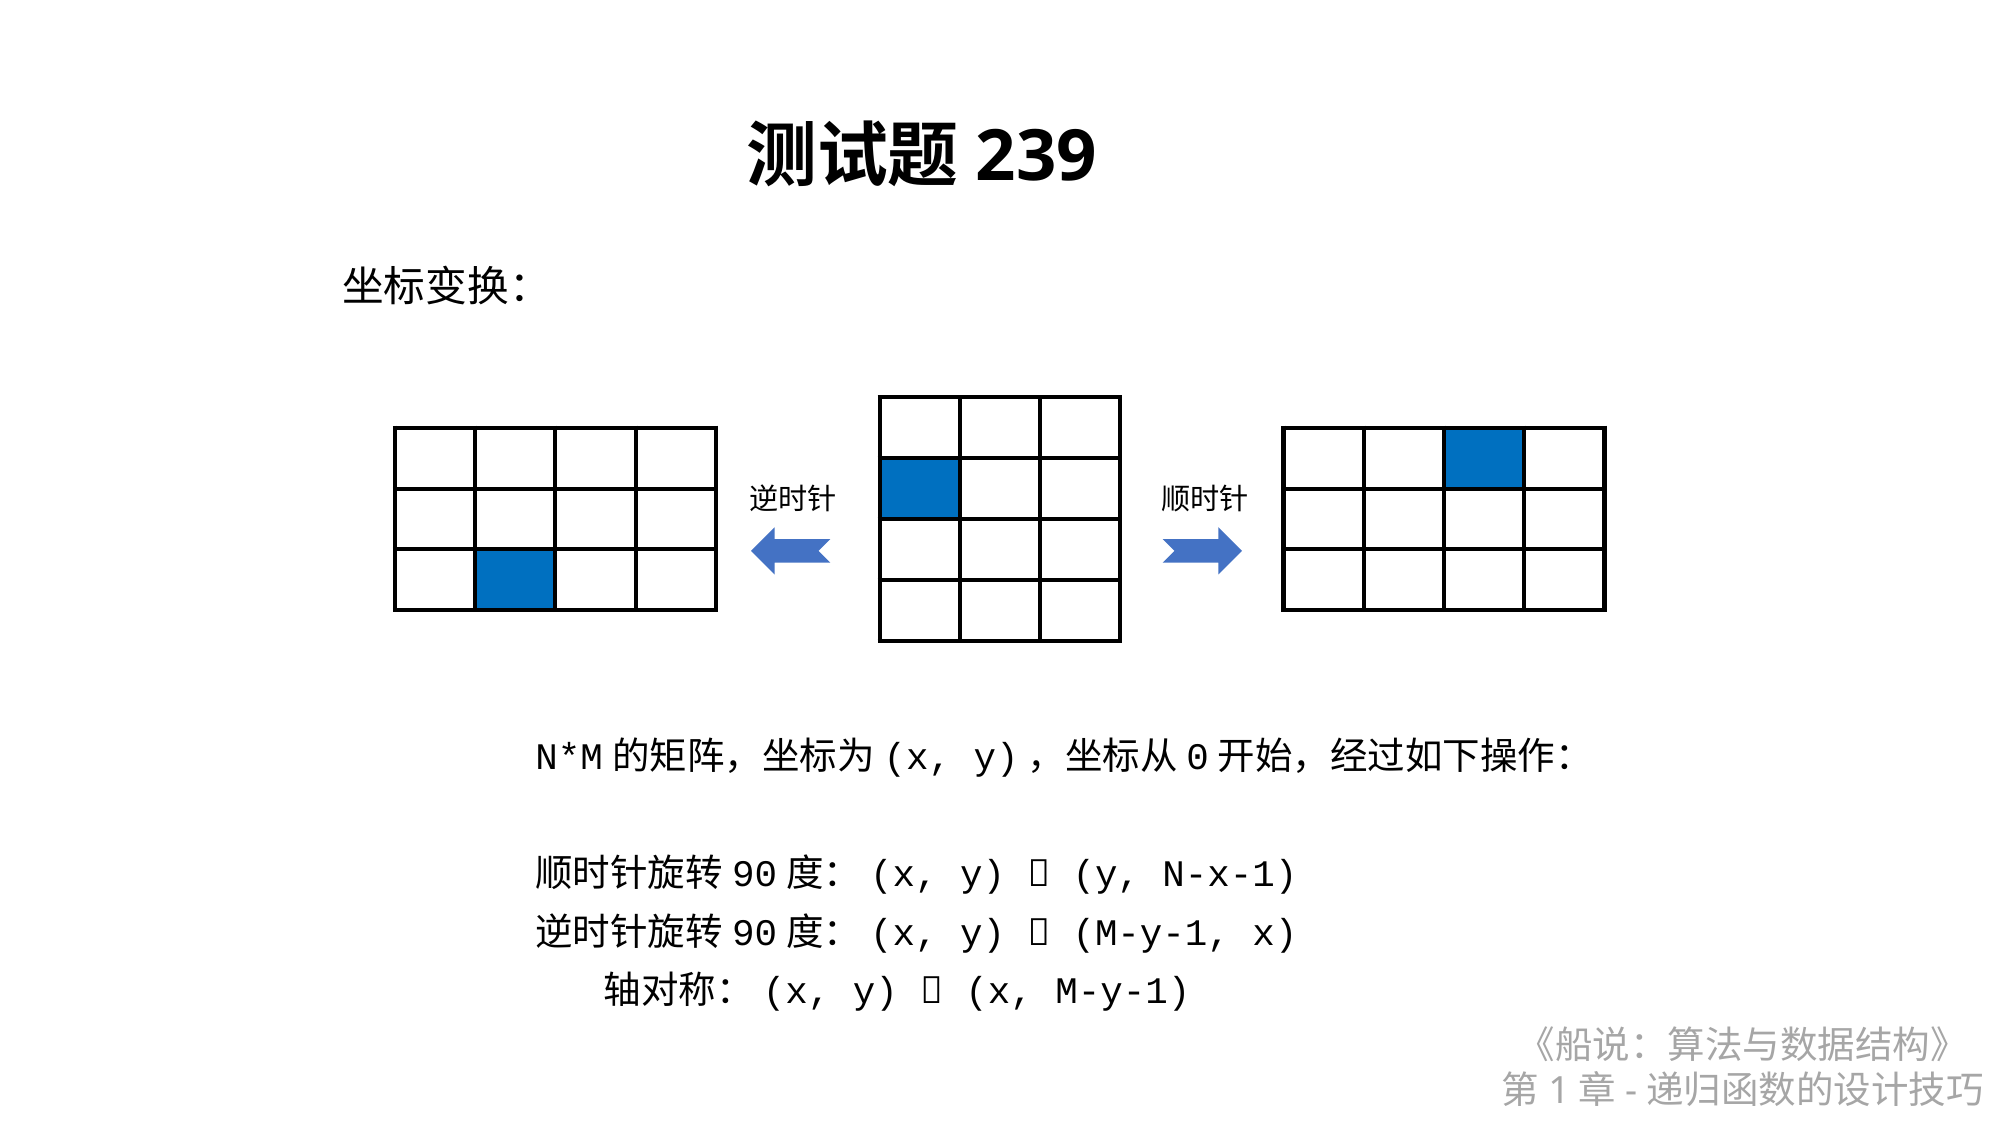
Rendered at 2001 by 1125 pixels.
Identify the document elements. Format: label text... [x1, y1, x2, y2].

text_box 逆时针 [734, 462, 853, 523]
table_cell [1526, 491, 1602, 547]
table_header [557, 430, 634, 487]
table_cell [1446, 491, 1522, 547]
table_cell [962, 521, 1038, 578]
table_cell [477, 491, 553, 547]
table_cell [962, 582, 1038, 639]
table_header [882, 399, 958, 456]
table_cell [882, 521, 958, 578]
table_cell [1042, 460, 1118, 517]
table_cell [1366, 551, 1442, 608]
table_cell [397, 491, 473, 547]
table_header [1042, 399, 1118, 456]
table_header [1526, 430, 1602, 487]
table_cell [477, 551, 553, 608]
table_cell [557, 491, 634, 547]
table_cell [1286, 551, 1362, 608]
text_box [749, 524, 833, 578]
text_box 顺时针 [1146, 462, 1264, 523]
text_box [1160, 524, 1244, 577]
table_cell [962, 460, 1038, 517]
table_cell [1042, 582, 1118, 639]
table_cell [397, 551, 473, 608]
table_cell [638, 491, 714, 547]
table_cell [1526, 551, 1602, 608]
table_cell [1042, 521, 1118, 578]
table_cell [1366, 491, 1442, 547]
table_cell [1446, 551, 1522, 608]
table_header [1446, 430, 1522, 487]
table_header [477, 430, 553, 487]
text_box N*M的矩阵，坐标为(x, y)，坐标从0开始，经过如下操作： 顺时针旋转90度：(x, y)  (y, N-x-1) 逆时针旋转90度：(x, y)  (M-y-1, x) 轴对称：(x, y)  (x, M-y-1) [520, 711, 1613, 1019]
table_cell [1286, 491, 1362, 547]
table_header [638, 430, 714, 487]
text_box 坐标变换： [327, 237, 566, 318]
table_header [962, 399, 1038, 456]
text_box 测试题239 [731, 95, 1269, 209]
table_header [1286, 430, 1362, 487]
table_cell [882, 460, 958, 517]
table_header [1366, 430, 1442, 487]
table_cell [638, 551, 714, 608]
table_cell [557, 551, 634, 608]
table_header [397, 430, 473, 487]
table_cell [882, 582, 958, 639]
